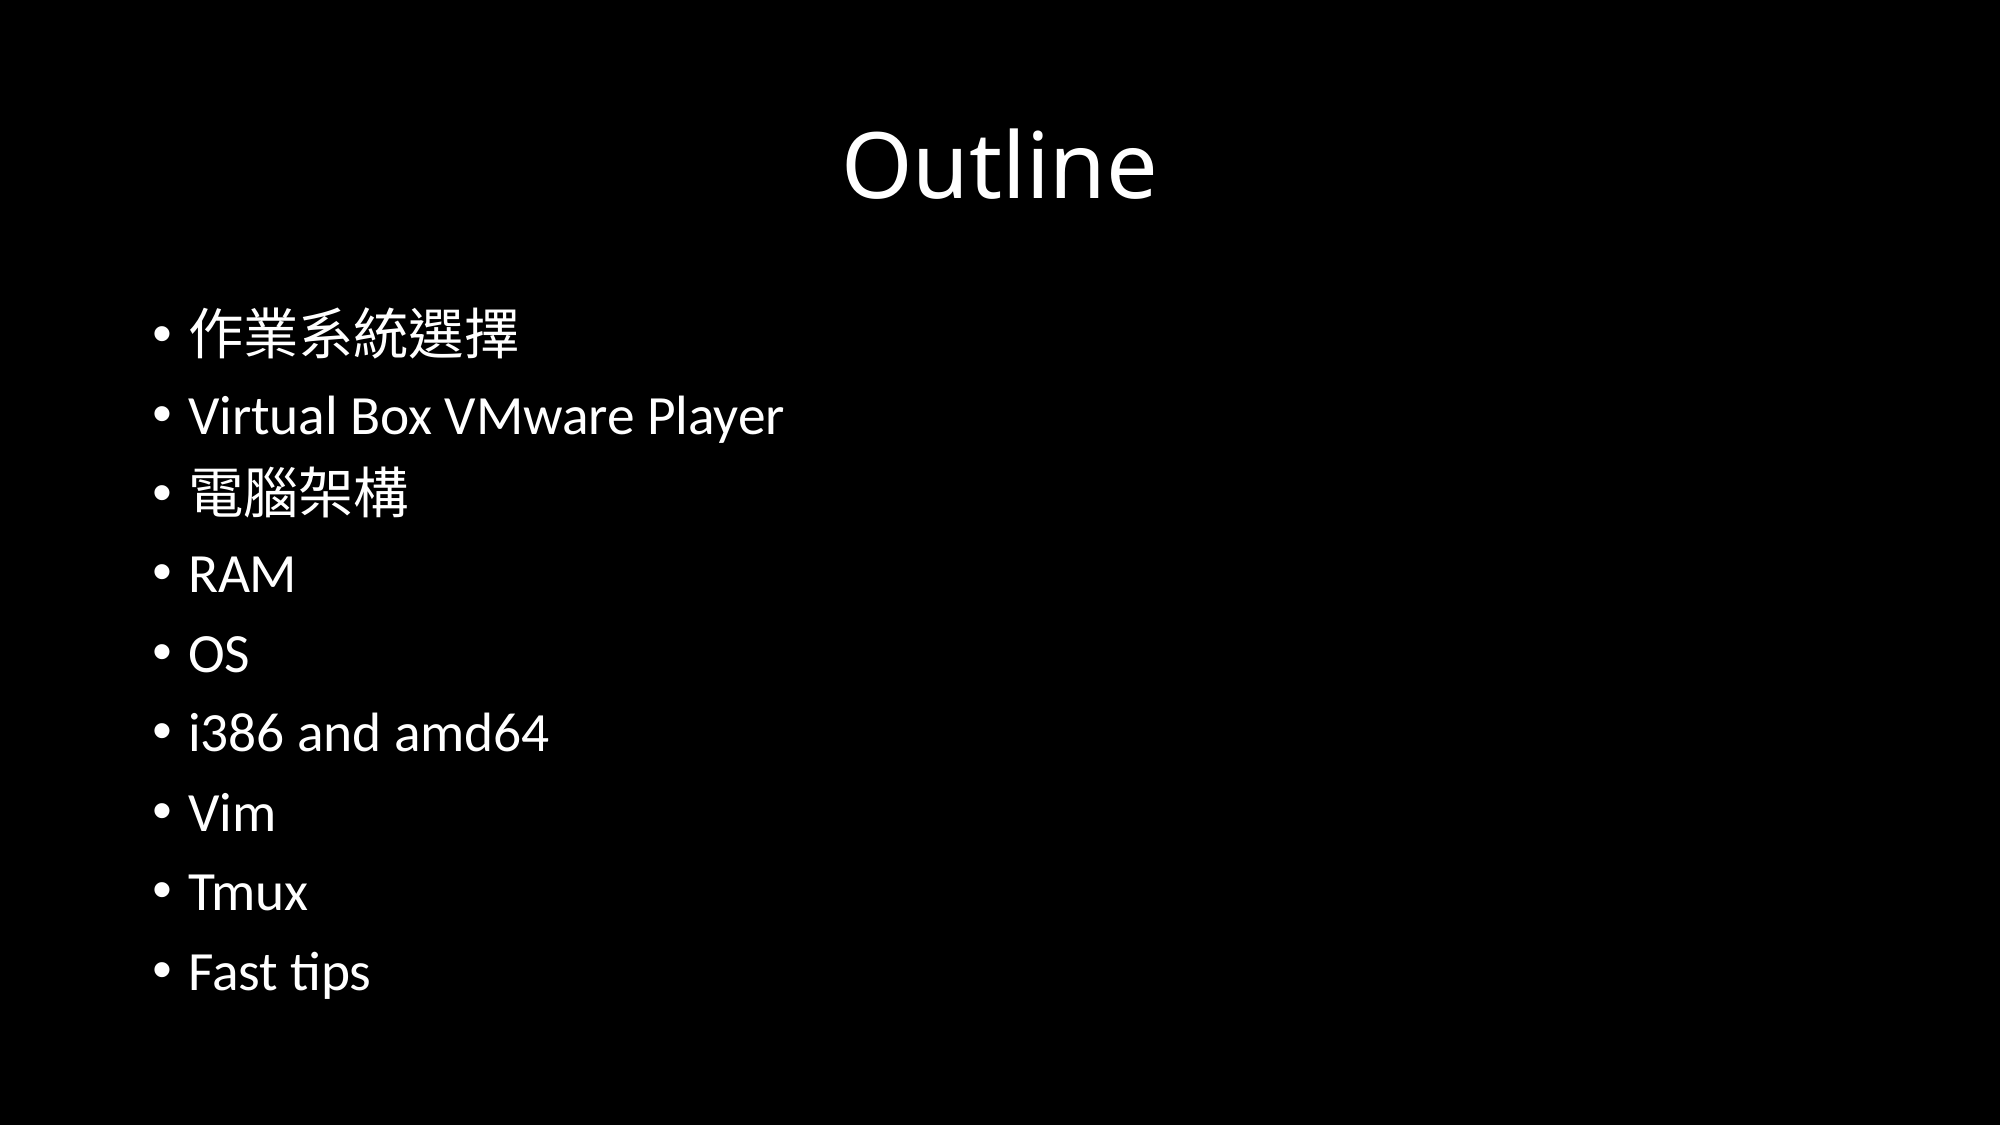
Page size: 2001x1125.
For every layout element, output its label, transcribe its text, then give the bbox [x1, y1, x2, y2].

title Outline [137, 59, 1863, 278]
list 作業系統選擇 Virtual Box VMware Player 電腦架構 RAM OS i386 and amd64 Vim Tmux Fast tips [137, 299, 988, 1014]
